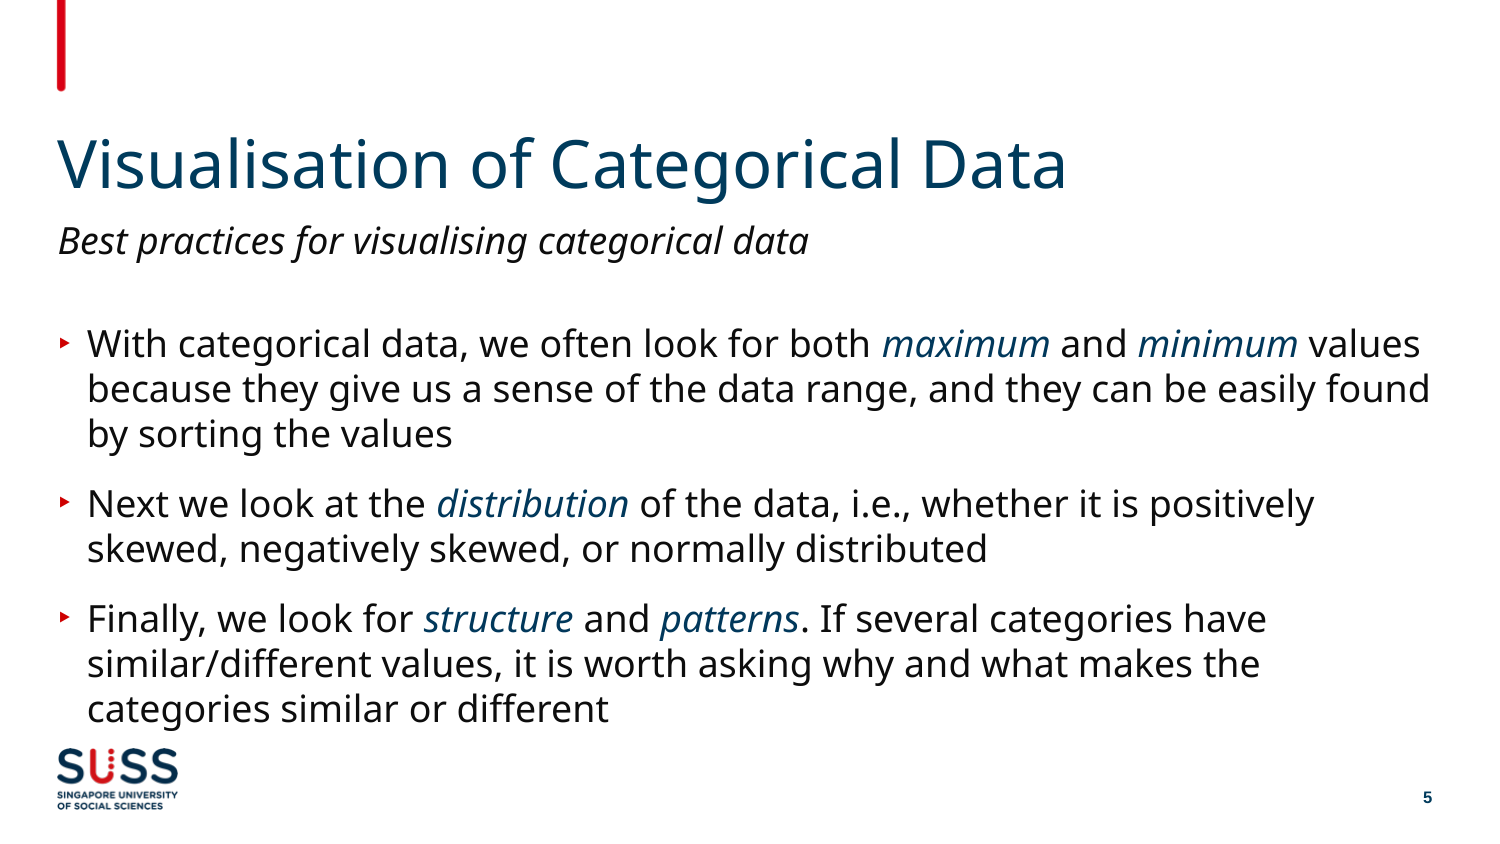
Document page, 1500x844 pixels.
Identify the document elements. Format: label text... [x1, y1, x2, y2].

picture [57, 748, 178, 810]
picture [56, 0, 70, 74]
title Visualisation of Categorical Data [42, 74, 1448, 209]
list With categorical data, we often look for both maximum and minimum values because they give us a sense of the data range, and they can be easily found by sorting the values Next we look at the distribution of the data, i.e., whether it is positively skewed, negatively skewed, or normally distributed Finally, we look for structure and patterns. If several categories have similar/different values, it is worth asking why and what makes the categories similar or different [42, 312, 1448, 719]
list Best practices for visualising categorical data [42, 209, 1448, 278]
